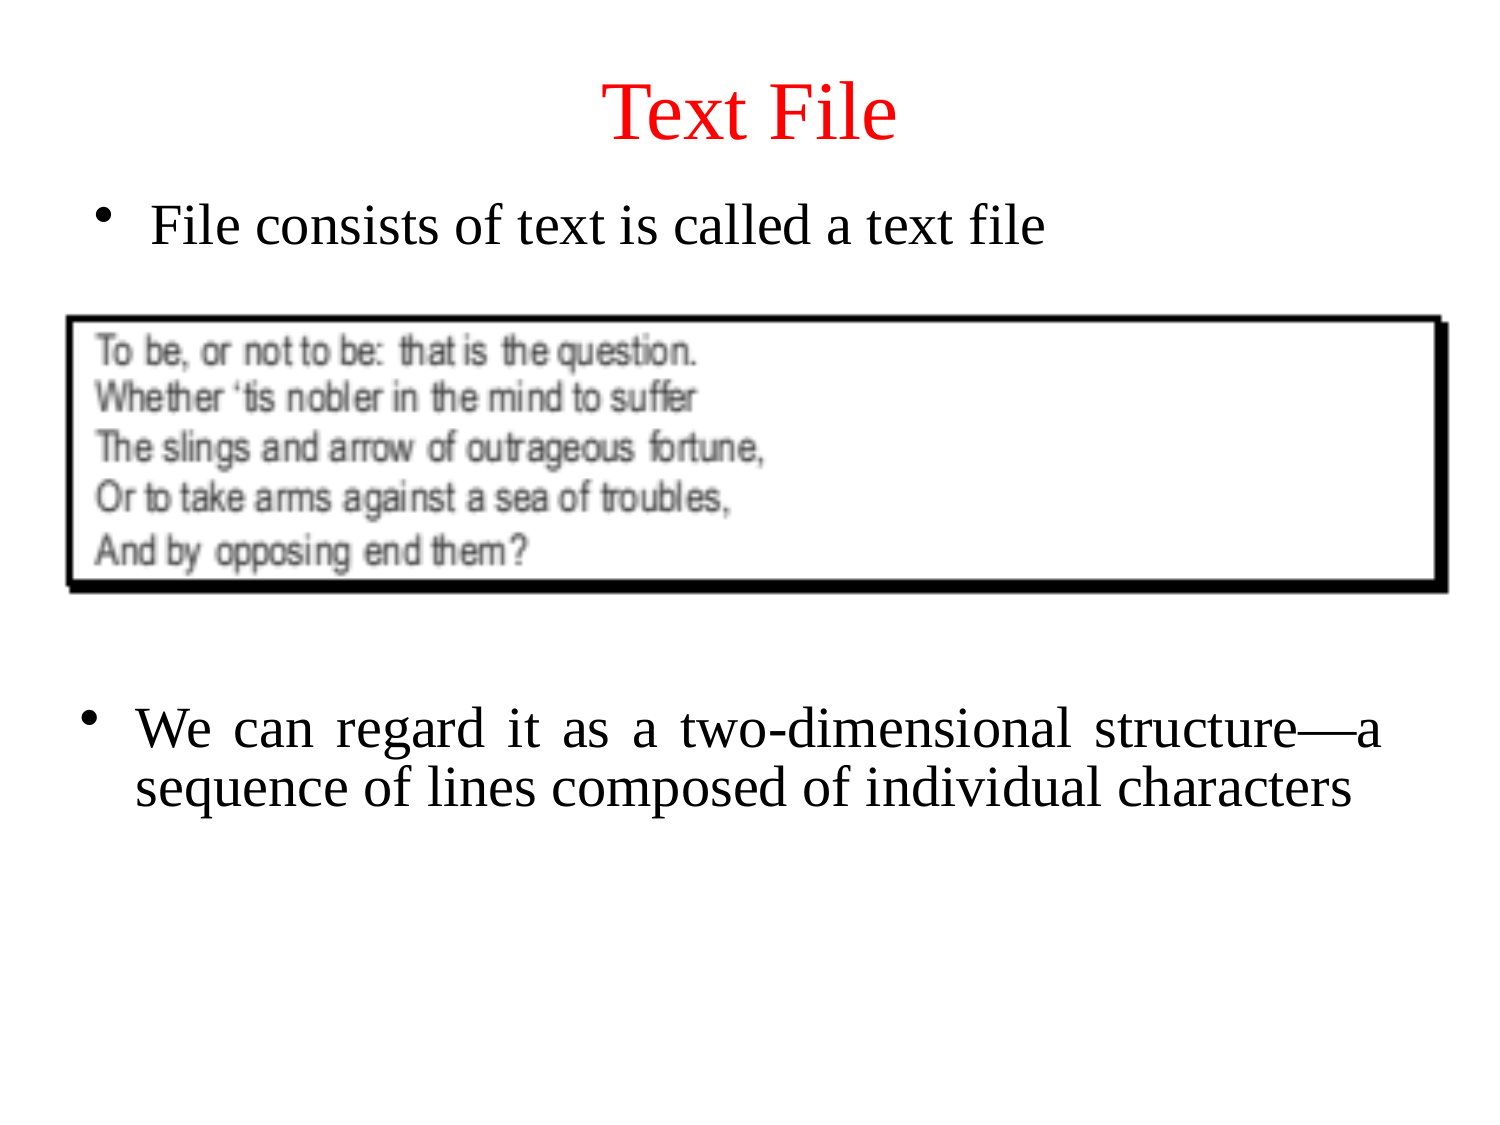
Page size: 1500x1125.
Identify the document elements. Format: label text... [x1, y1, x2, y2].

text_box File consists of text is called a text file [79, 189, 1413, 291]
title Text File [0, 12, 1500, 200]
picture [52, 302, 1465, 599]
text_box We can regard it as a two-dimensional structure—a sequence of lines composed of individual characters [64, 692, 1399, 794]
